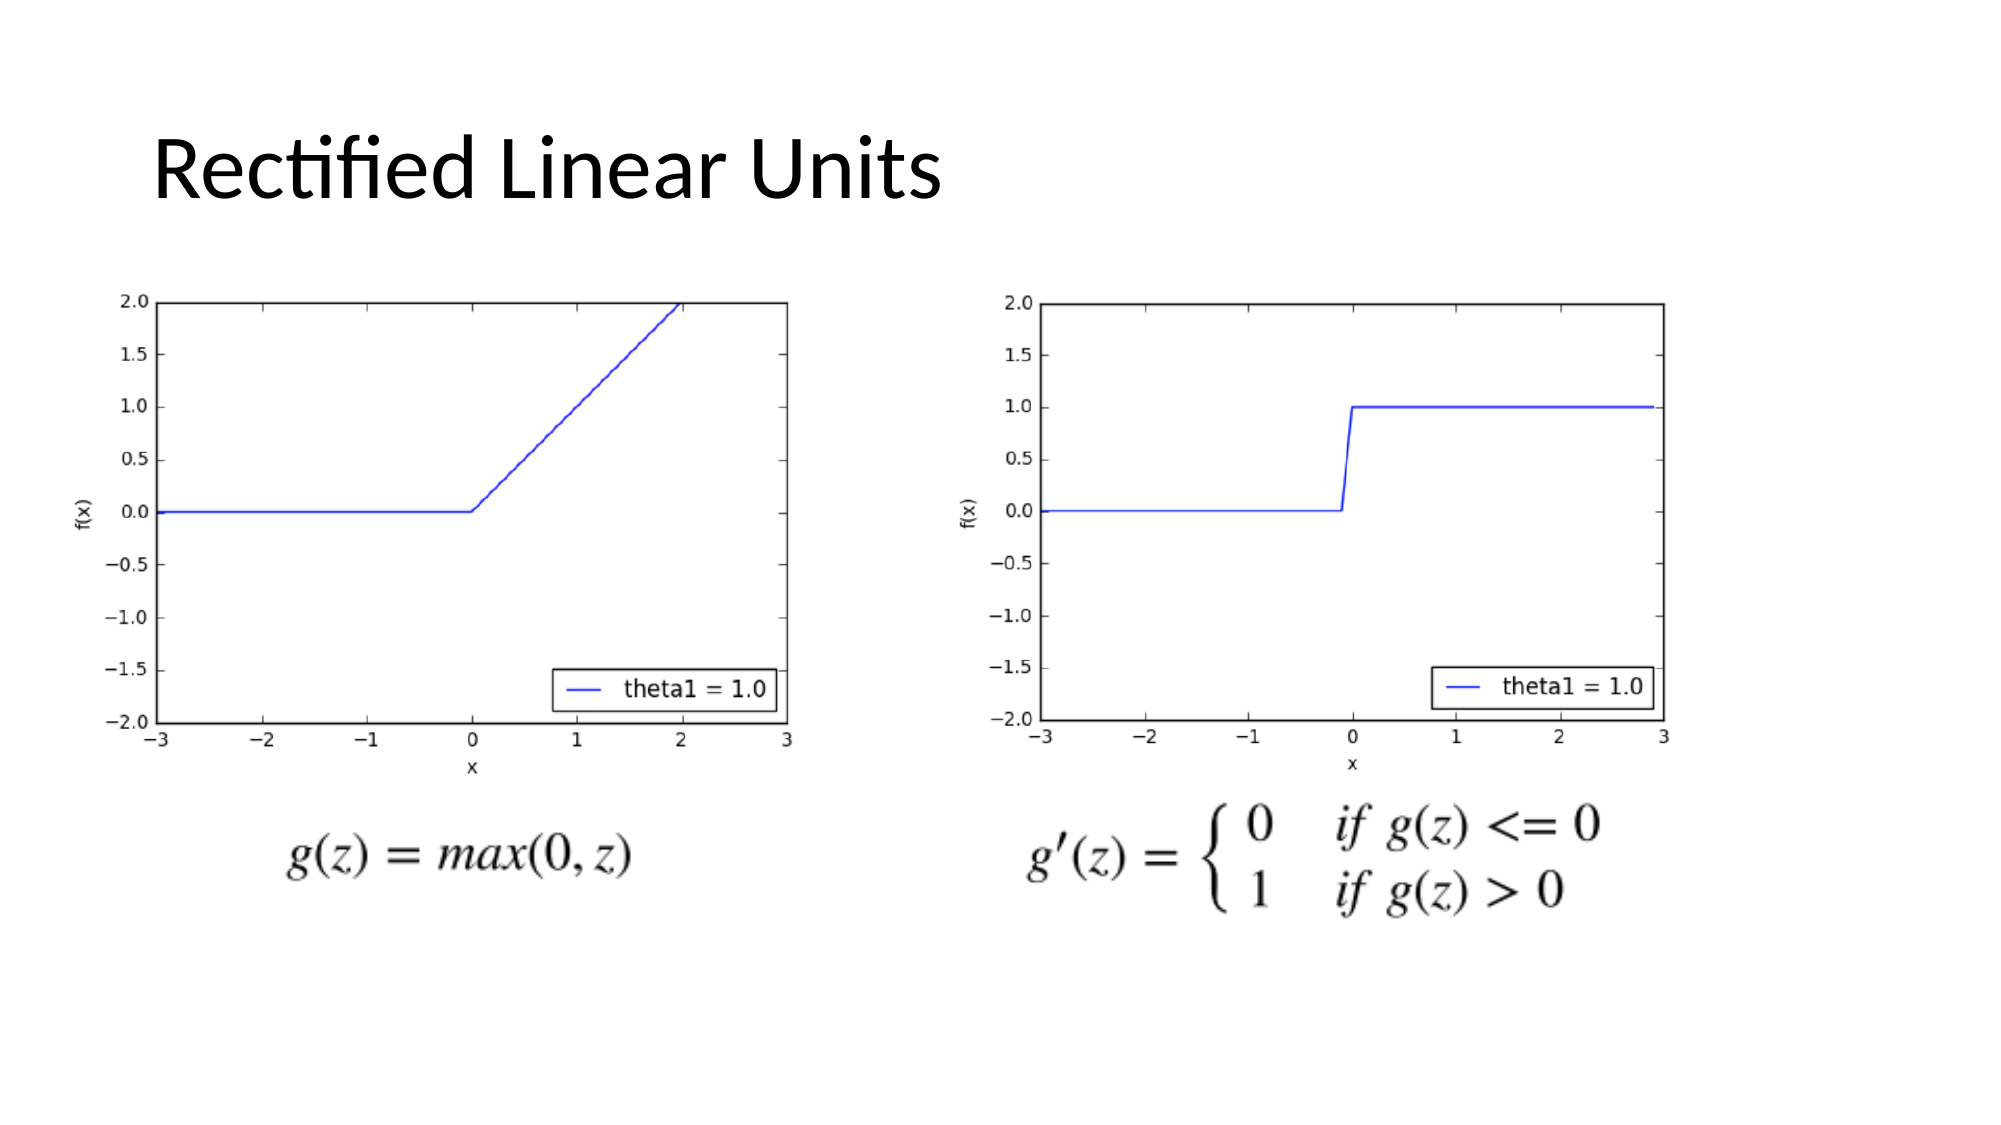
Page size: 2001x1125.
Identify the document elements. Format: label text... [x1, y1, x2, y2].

picture [31, 277, 862, 795]
picture [227, 799, 781, 920]
title Rectified Linear Units [137, 59, 1863, 278]
picture [921, 277, 1722, 950]
